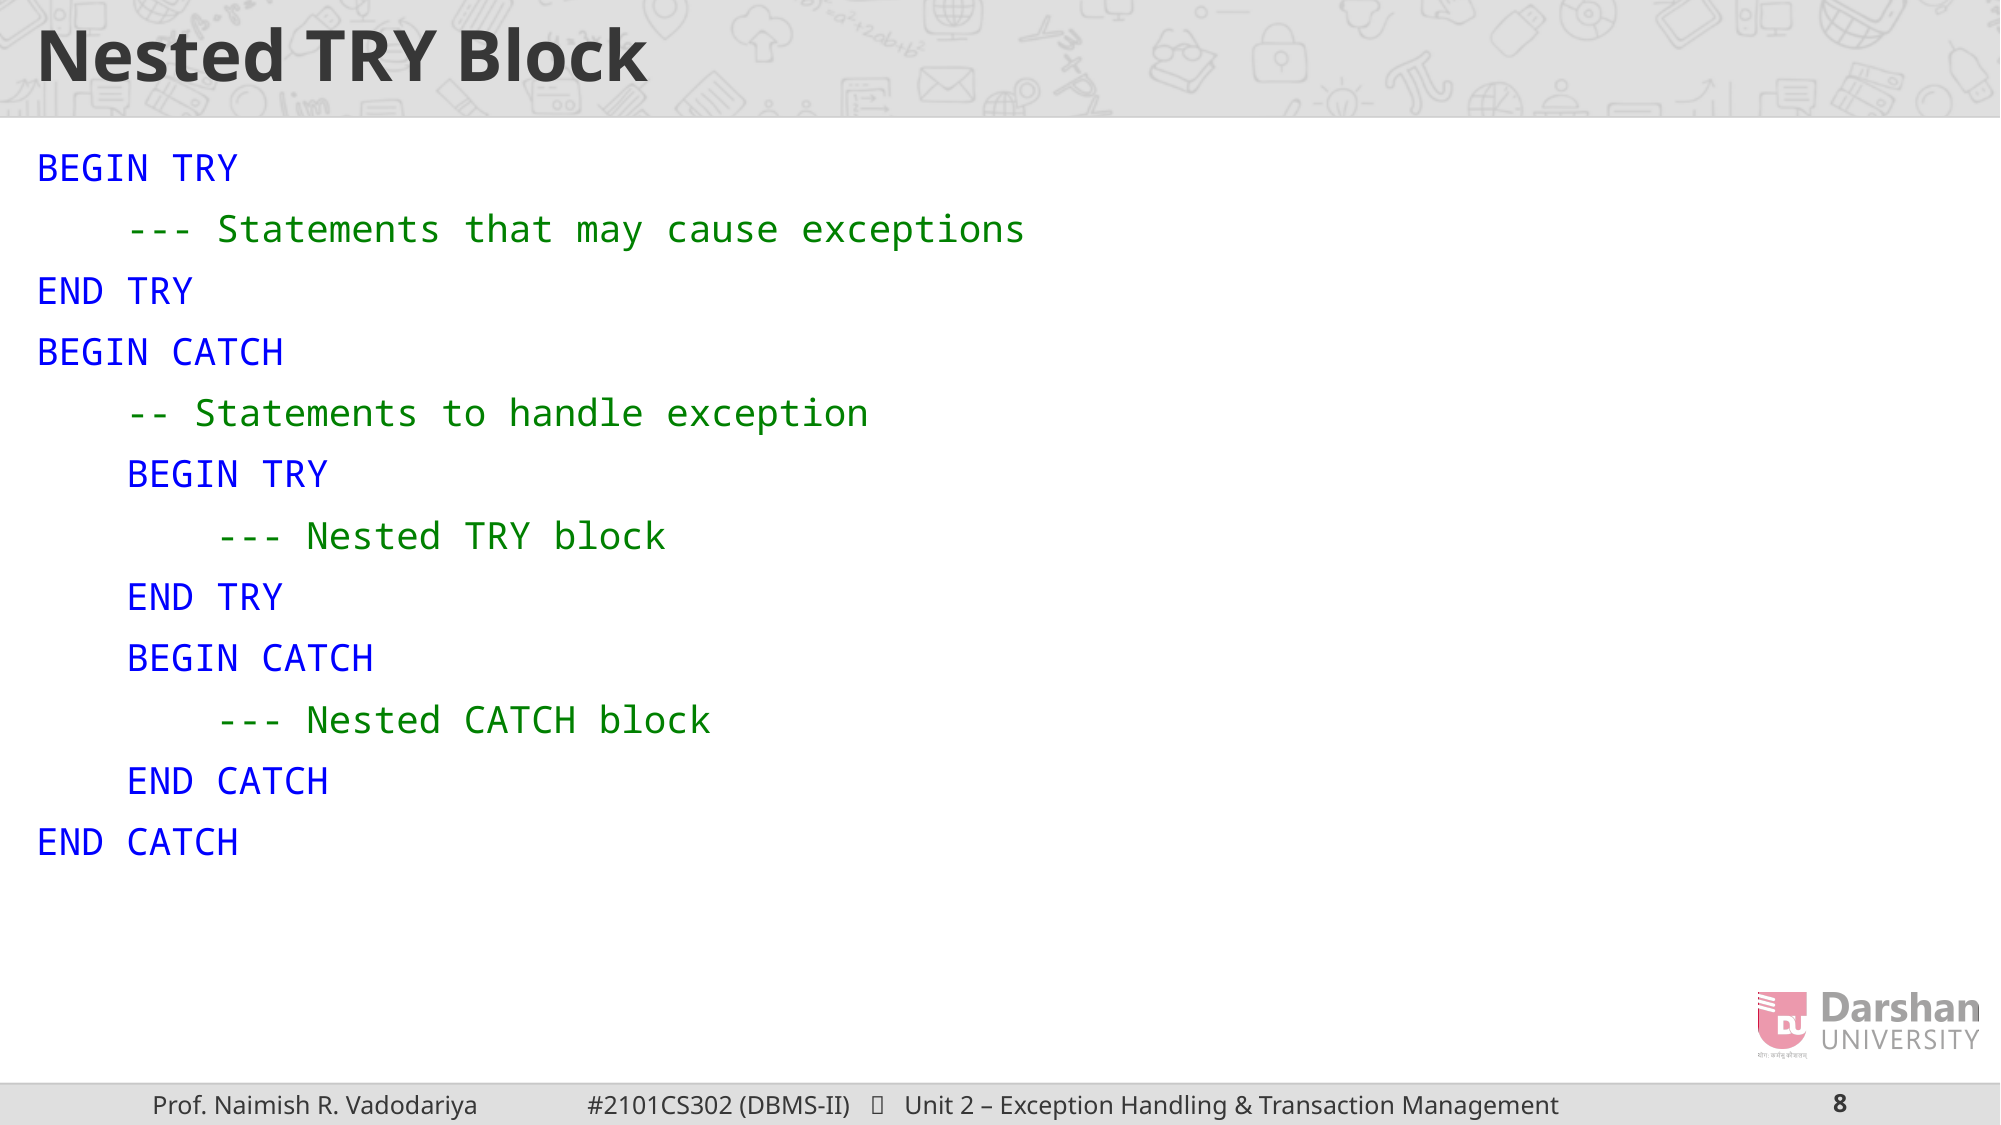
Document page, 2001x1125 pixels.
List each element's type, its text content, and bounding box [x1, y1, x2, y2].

list BEGIN TRY --- Statements that may cause exceptions END TRY BEGIN CATCH -- Statements to handle exception BEGIN TRY --- Nested TRY block END TRY BEGIN CATCH --- Nested CATCH block END CATCH END CATCH [21, 141, 1979, 1059]
title Nested TRY Block [0, 0, 2000, 117]
